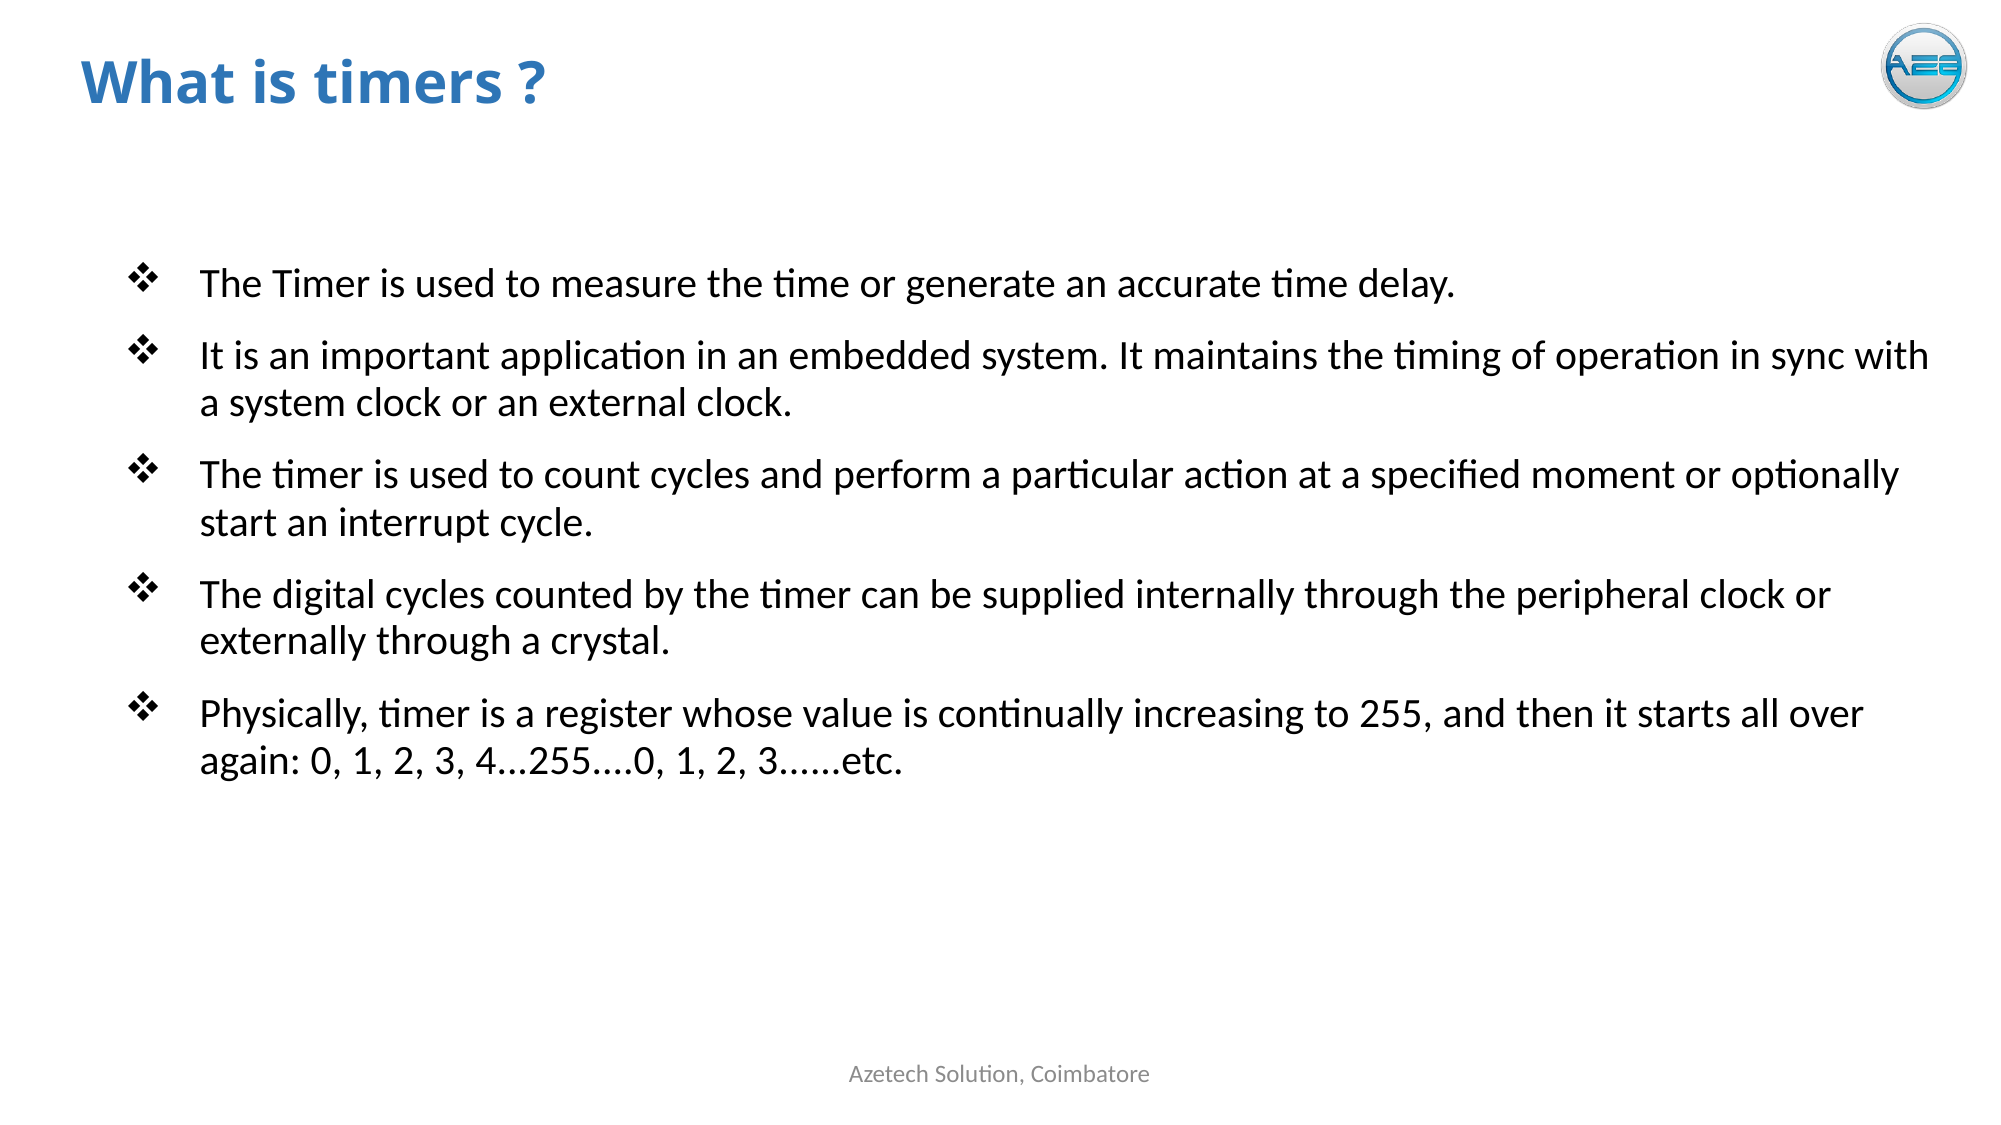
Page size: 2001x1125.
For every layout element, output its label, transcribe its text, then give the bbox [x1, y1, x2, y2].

text_box What is timers ? [66, 43, 1155, 125]
footer Azetech Solution, Coimbatore [662, 1042, 1338, 1103]
text_box The Timer is used to measure the time or generate an accurate time delay. It is an important application in an embedded system. It maintains the timing of operation in sync with a system clock or an external clock. The timer is used to count cycles and perform a particular action at a specified moment or optionally start an interrupt cycle. The digital cycles counted by the timer can be supplied internally through the peripheral clock or externally through a crystal. Physically, timer is a register whose value is continually increasing to 255, and then it starts all over again: 0, 1, 2, 3, 4...255....0, 1, 2, 3......etc. [109, 252, 1968, 791]
picture [1879, 21, 1968, 110]
